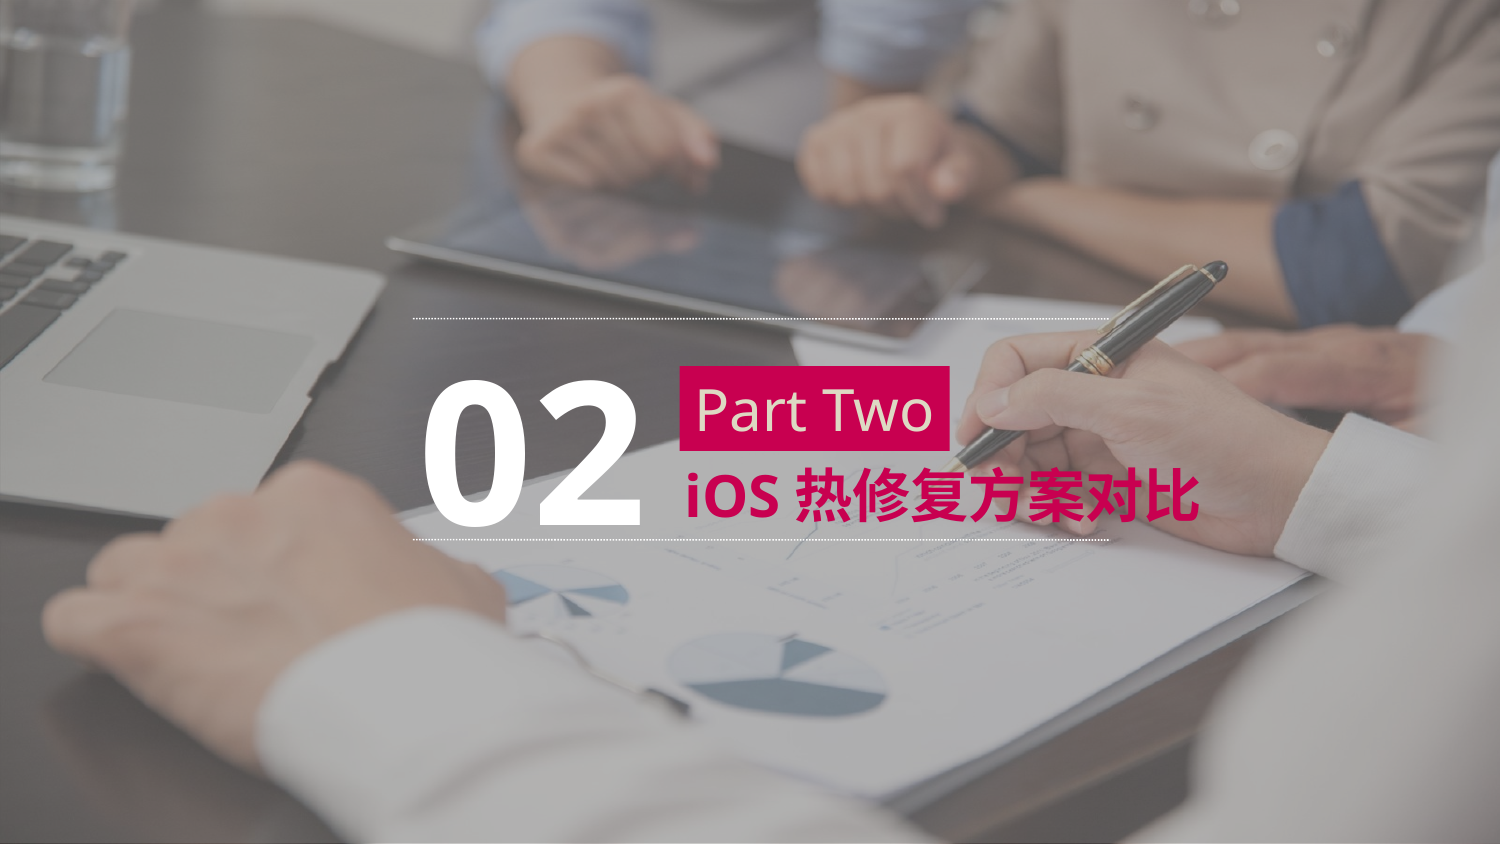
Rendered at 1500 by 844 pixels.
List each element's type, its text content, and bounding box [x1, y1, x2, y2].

text_box 02 [403, 317, 663, 573]
text_box iOS热修复方案对比 [669, 452, 1258, 537]
text_box Part Two [679, 366, 950, 451]
text_box [0, 0, 1500, 844]
